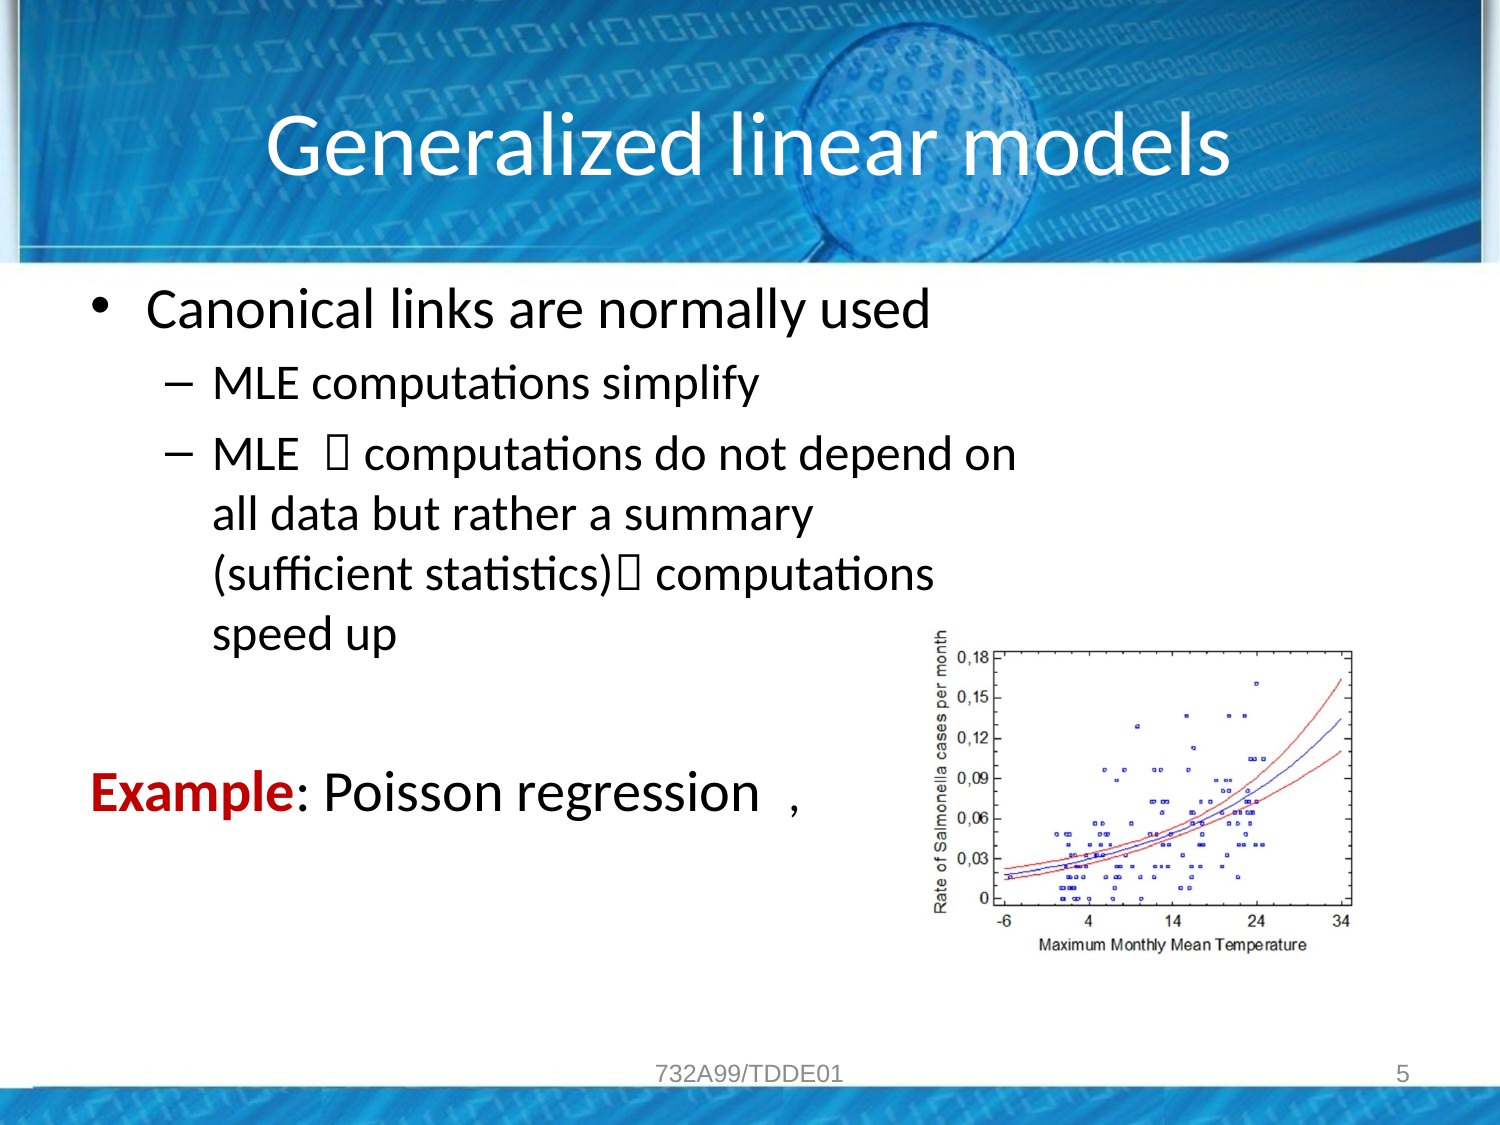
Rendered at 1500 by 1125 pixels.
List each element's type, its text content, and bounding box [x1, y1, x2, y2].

title Generalized linear models [75, 45, 1425, 233]
slide_number 5 [1074, 1042, 1425, 1103]
picture [0, 0, 1500, 1125]
footer 732A99/TDDE01 [512, 1042, 988, 1103]
